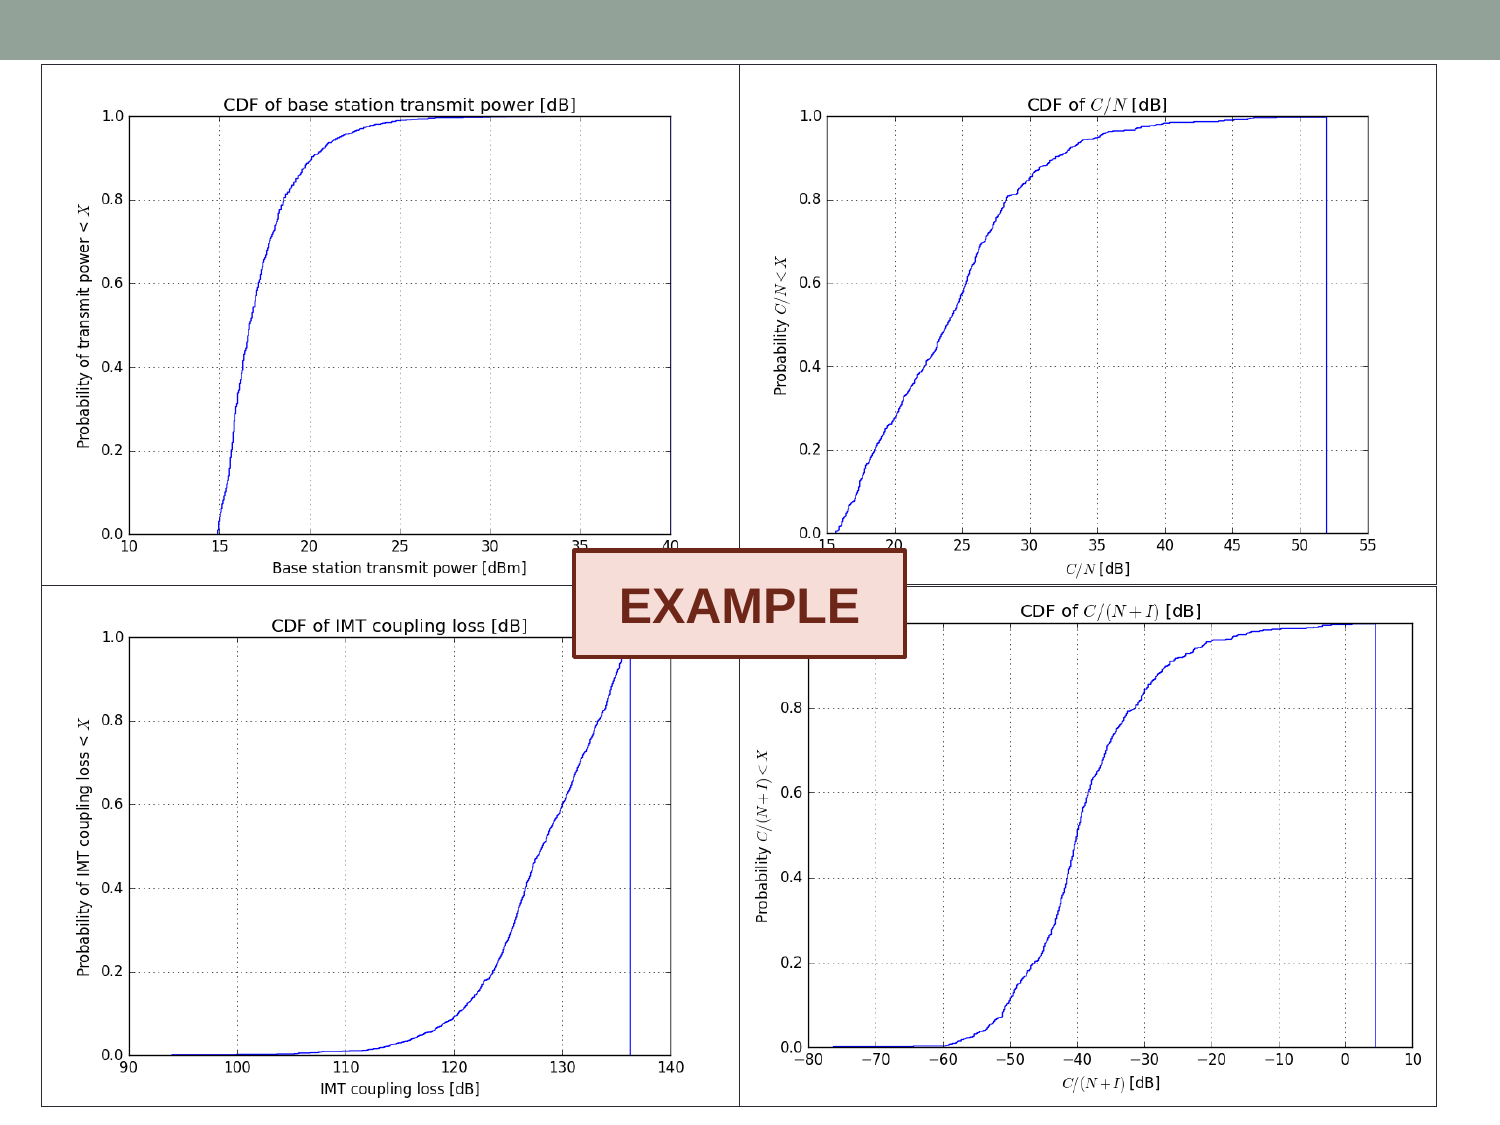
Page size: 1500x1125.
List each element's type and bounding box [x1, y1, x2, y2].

picture [41, 64, 1438, 1108]
